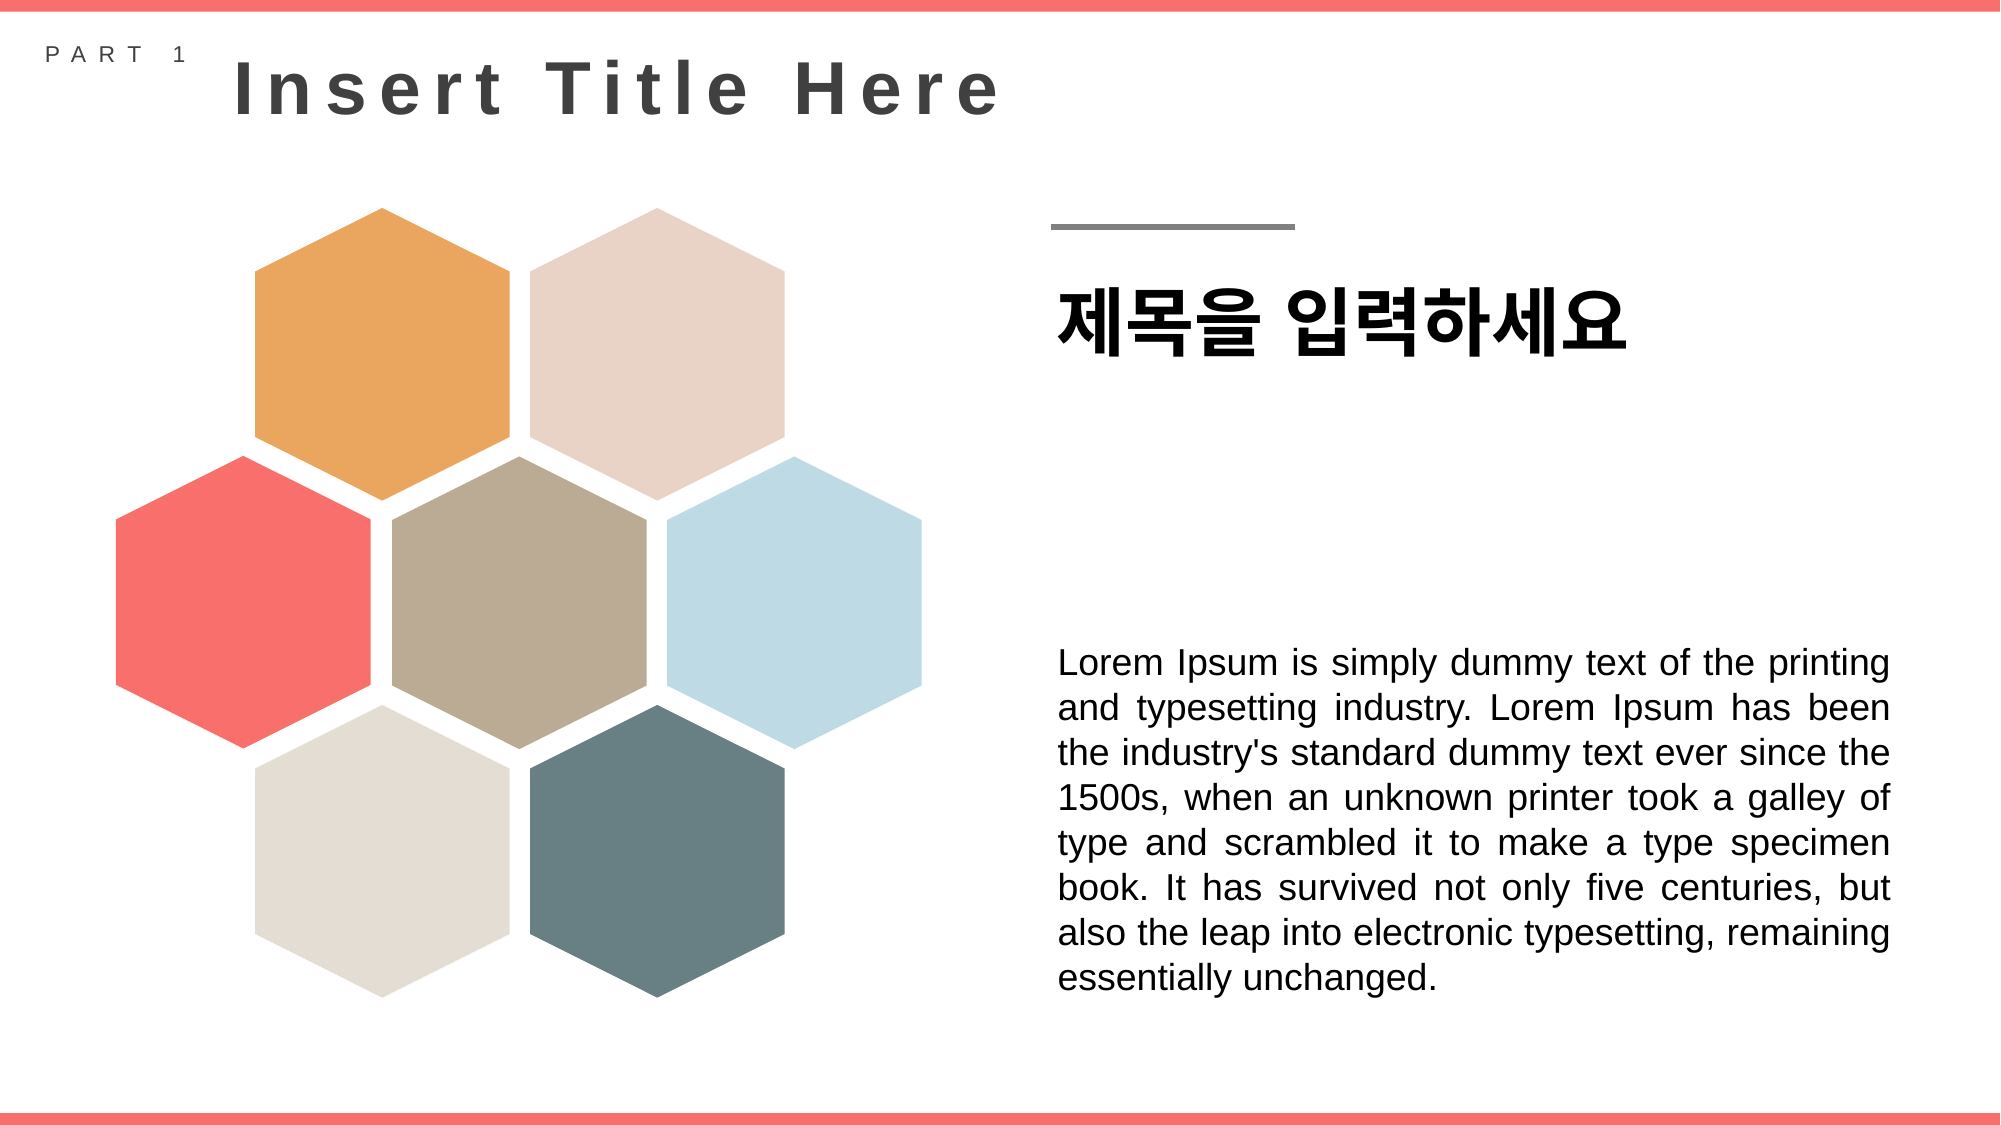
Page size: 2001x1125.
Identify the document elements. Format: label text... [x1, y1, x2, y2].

text_box [0, 1112, 2000, 1125]
text_box Insert Title Here [218, 32, 1015, 138]
text_box [0, 0, 2000, 13]
text_box 제목을 입력하세요 [1041, 267, 1645, 373]
text_box Lorem Ipsum is simply dummy text of the printing and typesetting industry. Lorem Ipsum has been the industry's standard dummy text ever since the 1500s, when an unknown printer took a galley of type and scrambled it to make a type specimen book. It has survived not only five centuries, but also the leap into electronic typesetting, remaining essentially unchanged. [1042, 630, 1906, 1005]
text_box PART 1 [30, 32, 201, 75]
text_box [65, 207, 922, 998]
